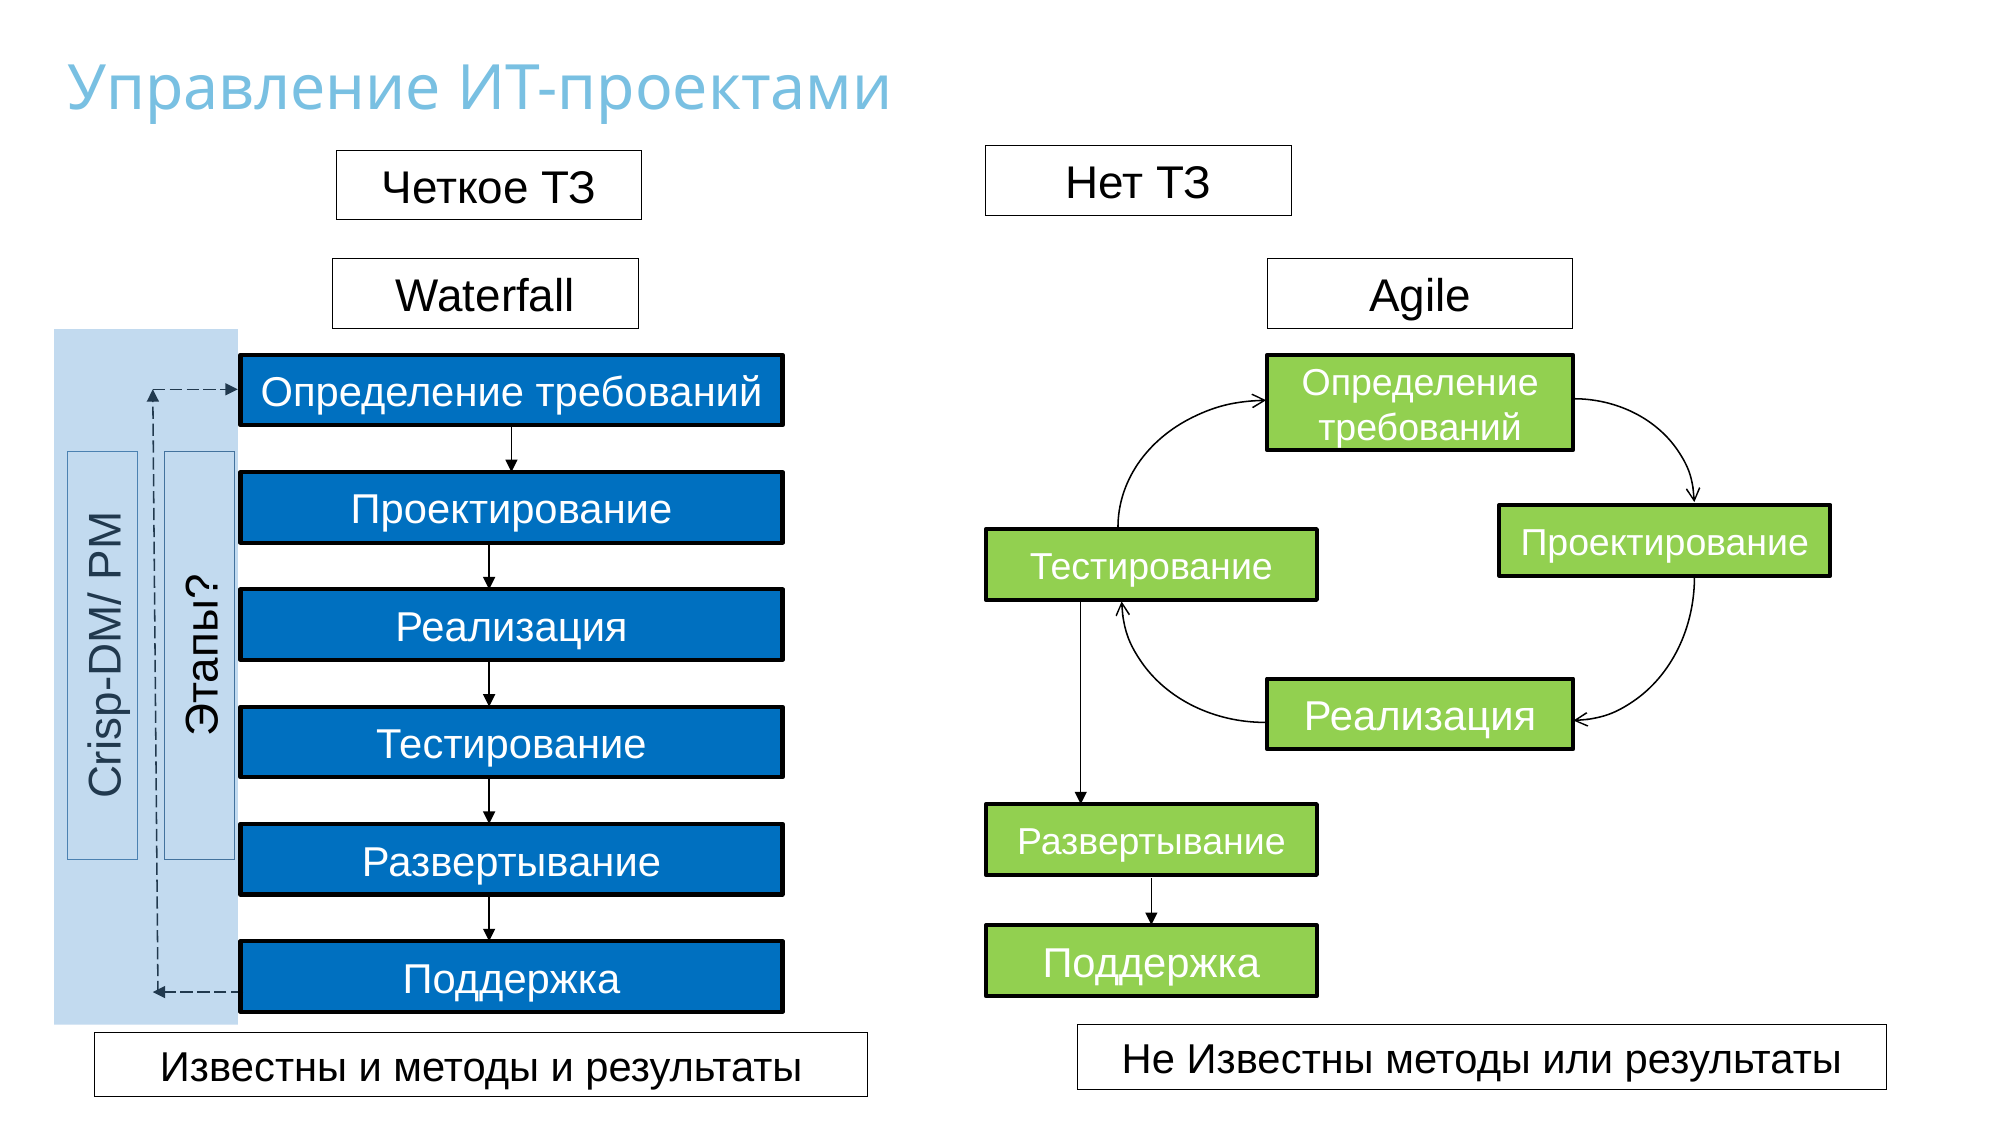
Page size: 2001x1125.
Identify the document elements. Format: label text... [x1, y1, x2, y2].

text_box Agile [1267, 258, 1573, 329]
text_box Четкое ТЗ [336, 150, 642, 220]
text_box Не Известны методы или результаты [1077, 1024, 1887, 1090]
text_box Известны и методы и результаты [94, 1032, 868, 1097]
text_box [1117, 393, 1268, 528]
text_box Проектирование [1497, 503, 1832, 578]
text_box Развертывание [984, 802, 1319, 877]
text_box [1573, 397, 1701, 504]
text_box Нет ТЗ [985, 145, 1292, 216]
text_box Waterfall [332, 258, 639, 329]
text_box Реализация [240, 587, 785, 662]
text_box Проектирование [240, 470, 785, 545]
text_box Управление ИТ-проектами [67, 59, 1505, 123]
text_box [1571, 576, 1696, 727]
text_box Определение требований [240, 353, 785, 427]
text_box Развертывание [240, 822, 785, 897]
text_box Определение требований [1265, 353, 1575, 452]
text_box Этапы? [164, 451, 235, 860]
text_box Тестирование [984, 527, 1319, 602]
text_box Поддержка [984, 923, 1319, 998]
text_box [152, 389, 159, 994]
text_box [1115, 599, 1266, 724]
text_box Тестирование [240, 705, 785, 779]
text_box [52, 327, 240, 1027]
text_box Поддержка [240, 939, 785, 1014]
text_box Реализация [1265, 677, 1575, 751]
